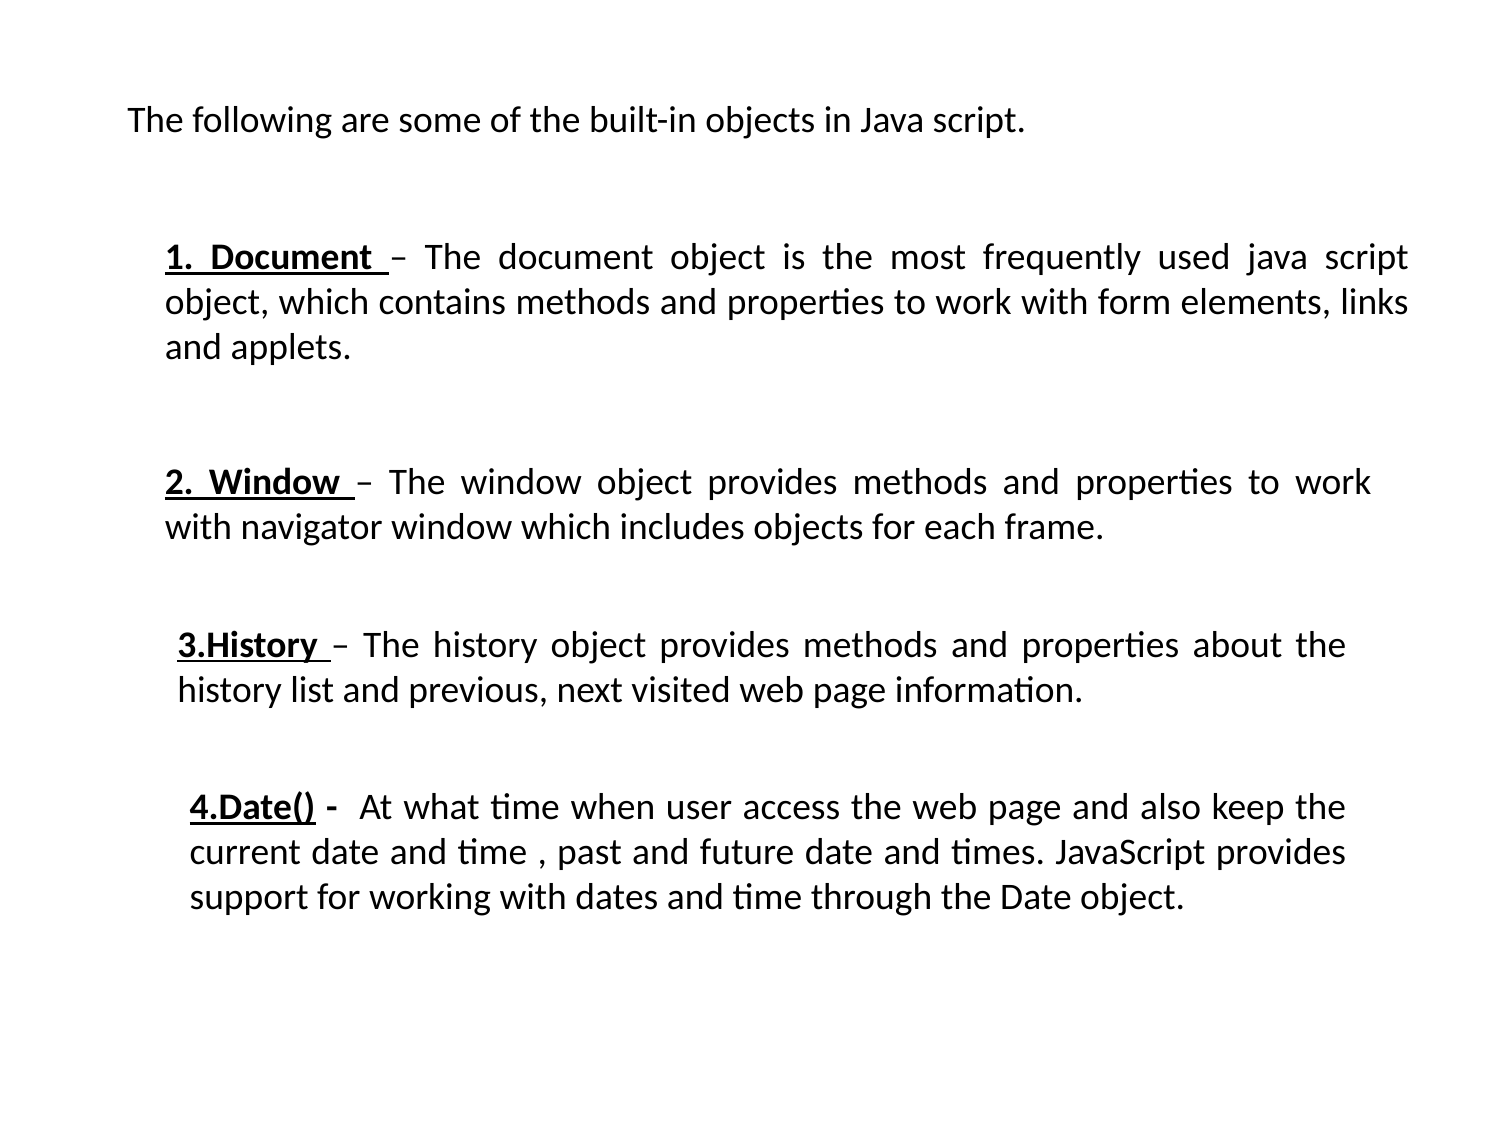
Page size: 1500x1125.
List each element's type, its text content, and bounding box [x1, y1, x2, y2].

text_box 1. Document – The document object is the most frequently used java script object, which contains methods and properties to work with form elements, links and applets. [149, 224, 1425, 375]
text_box 2. Window – The window object provides methods and properties to work with navigator window which includes objects for each frame. [150, 449, 1388, 555]
text_box 3.History – The history object provides methods and properties about the history list and previous, next visited web page information. [162, 612, 1363, 718]
text_box The following are some of the built-in objects in Java script. [112, 87, 1138, 148]
text_box 4.Date() - At what time when user access the web page and also keep the current date and time , past and future date and times. JavaScript provides support for working with dates and time through the Date object. [174, 774, 1363, 925]
